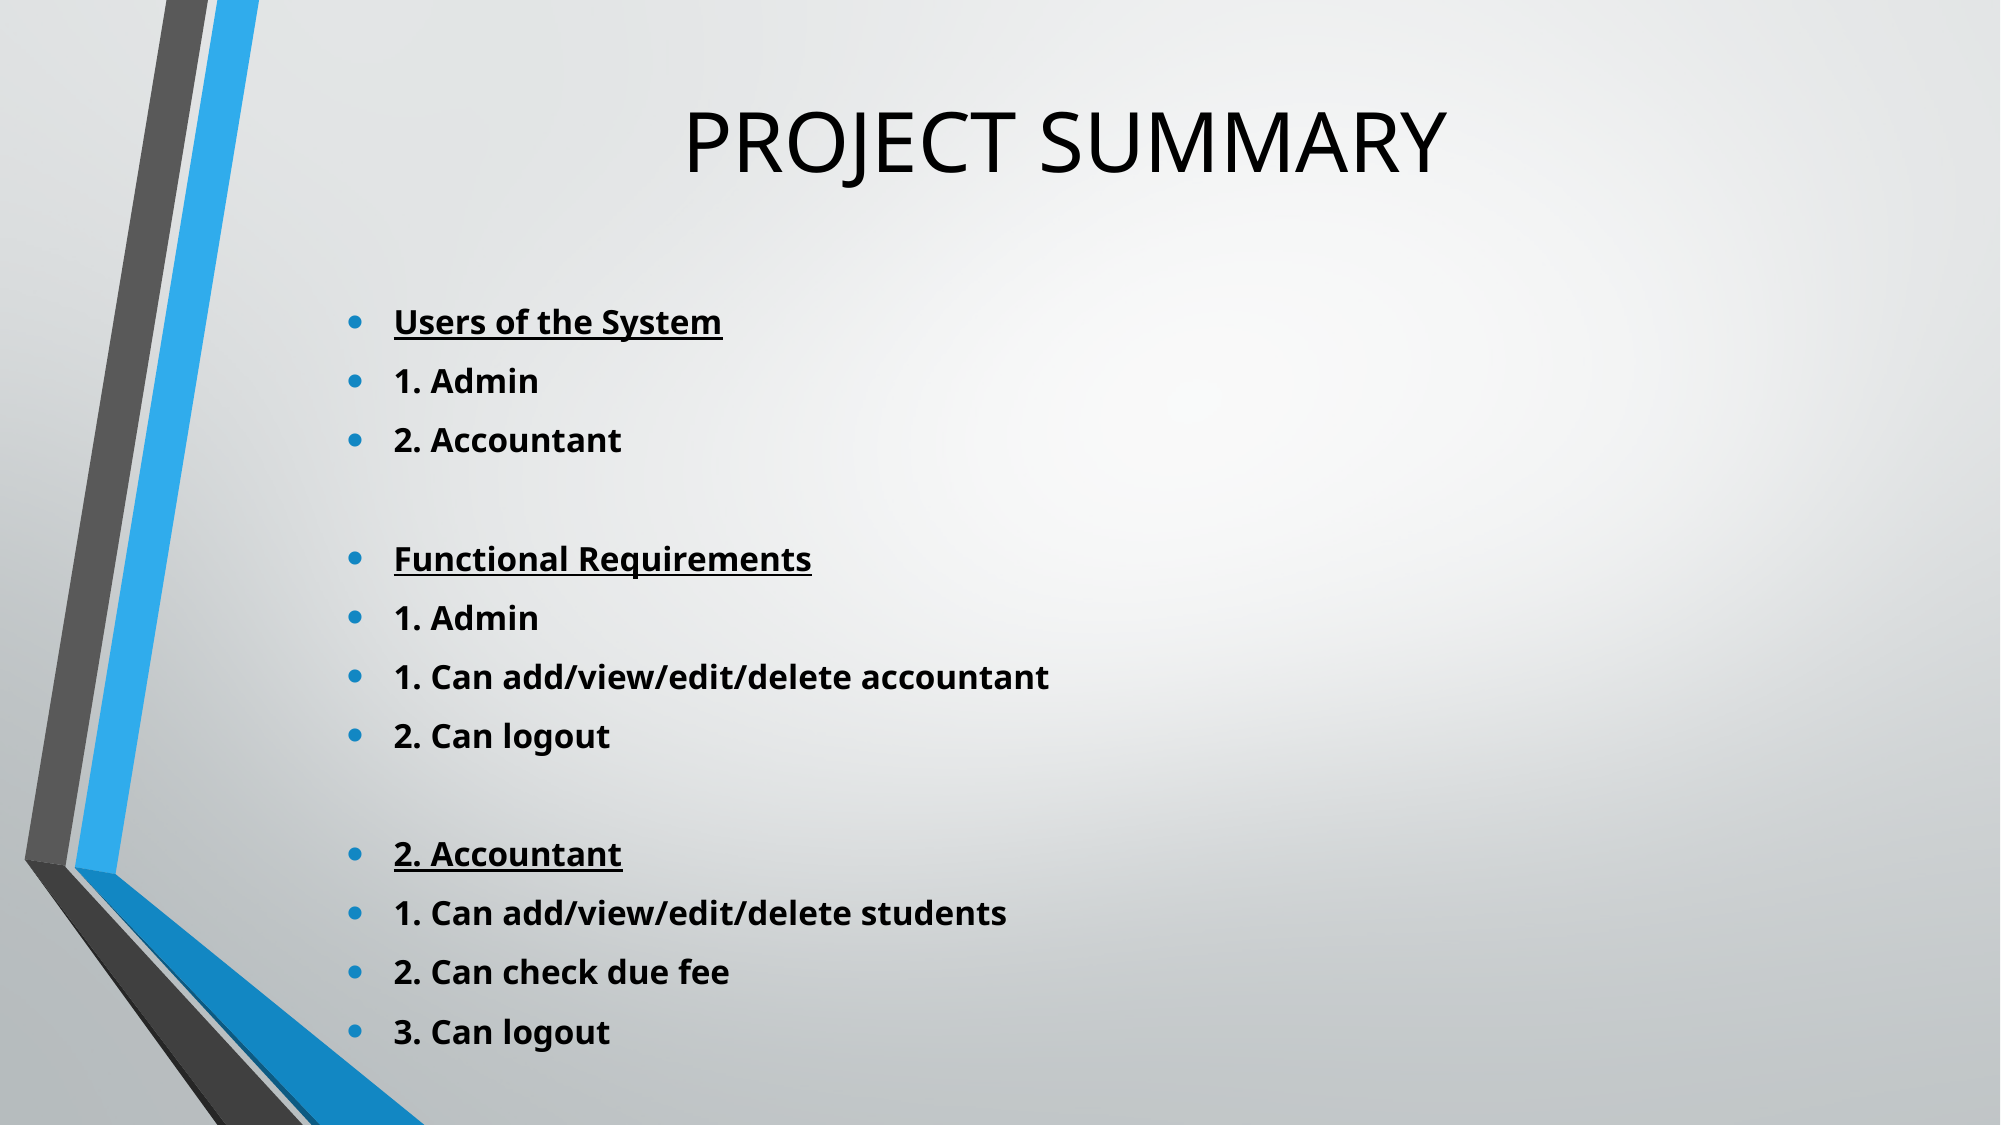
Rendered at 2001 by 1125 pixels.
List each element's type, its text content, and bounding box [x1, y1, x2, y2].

title PROJECT SUMMARY [243, 27, 1887, 252]
list Users of the System 1. Admin 2. Accountant Functional Requirements 1. Admin 1. Can add/view/edit/delete accountant 2. Can logout 2. Accountant 1. Can add/view/edit/delete students 2. Can check due fee 3. Can logout [331, 285, 1838, 1067]
